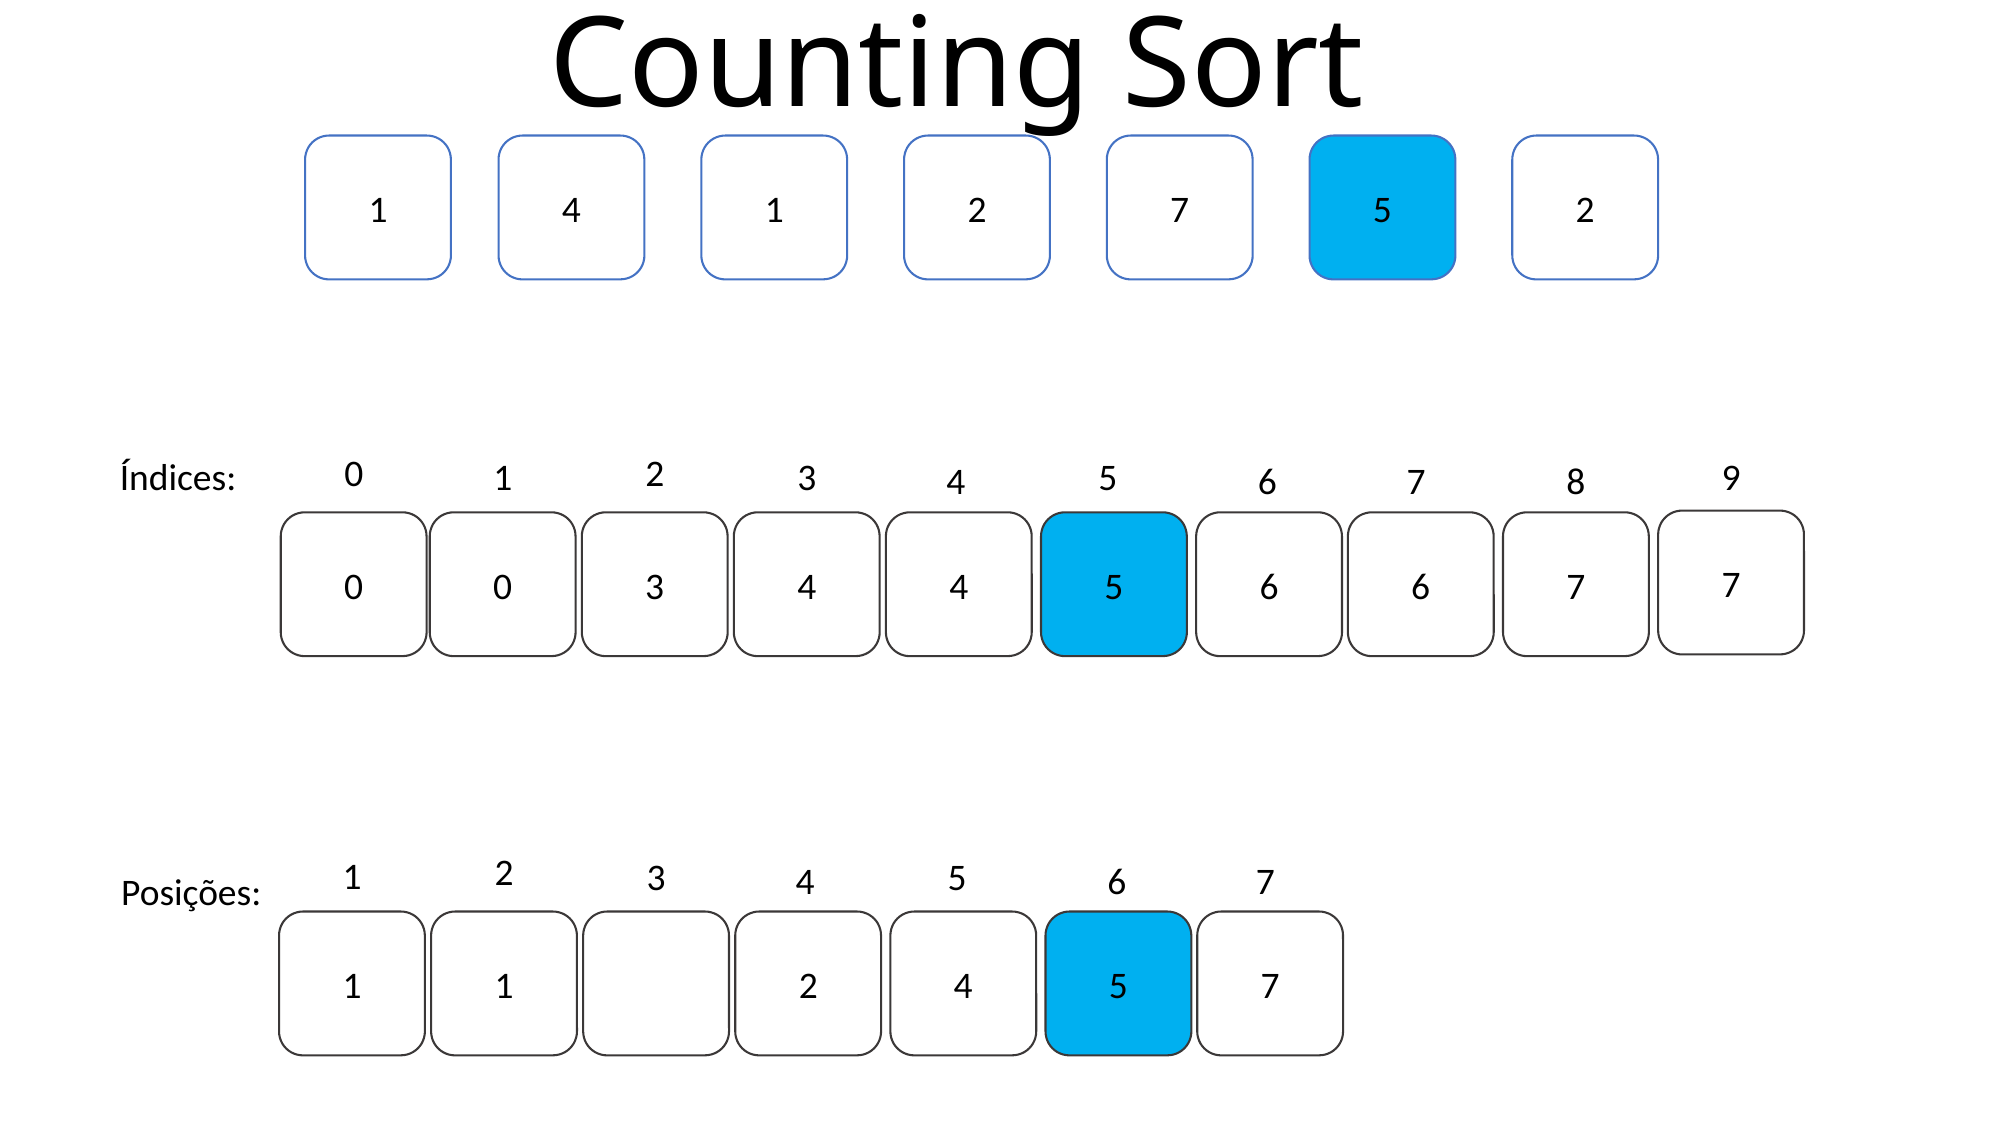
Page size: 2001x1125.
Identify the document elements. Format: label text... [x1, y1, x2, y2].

text_box 2 [903, 134, 1051, 281]
text_box 7 [1373, 450, 1459, 510]
text_box 5 [1044, 910, 1193, 1057]
text_box 0 [428, 511, 577, 658]
text_box 1 [278, 910, 426, 1057]
text_box 3 [580, 511, 729, 658]
text_box 6 [1074, 849, 1159, 909]
text_box Índices: [105, 445, 278, 505]
text_box 1 [700, 134, 849, 281]
text_box 4 [732, 511, 881, 658]
text_box 7 [1501, 511, 1650, 658]
text_box 1 [430, 910, 579, 1057]
text_box 5 [1039, 511, 1188, 658]
text_box 2 [1511, 134, 1660, 281]
text_box 1 [309, 844, 395, 905]
text_box 4 [762, 849, 848, 909]
text_box 1 [460, 445, 545, 505]
text_box 5 [915, 845, 1000, 905]
text_box 7 [1196, 910, 1345, 1057]
text_box 7 [1105, 134, 1254, 281]
text_box 4 [497, 134, 646, 281]
text_box 7 [1657, 509, 1806, 656]
text_box 2 [612, 441, 697, 501]
text_box Posições: [106, 860, 280, 921]
text_box 6 [1195, 511, 1344, 658]
text_box 6 [1225, 450, 1310, 510]
text_box 9 [1689, 445, 1774, 506]
text_box 8 [1533, 450, 1619, 510]
text_box 4 [884, 511, 1033, 658]
title Counting Sort [207, 0, 1708, 142]
text_box [582, 910, 731, 1057]
text_box 1 [304, 134, 452, 281]
text_box 0 [279, 511, 428, 658]
text_box 0 [311, 441, 396, 501]
text_box 2 [734, 910, 883, 1057]
text_box 5 [1065, 445, 1150, 506]
text_box 7 [1223, 849, 1308, 909]
text_box 6 [1346, 511, 1495, 658]
text_box 5 [1308, 134, 1457, 281]
text_box 2 [461, 840, 547, 901]
text_box 4 [889, 910, 1038, 1057]
text_box 3 [764, 445, 849, 506]
text_box 3 [614, 845, 699, 905]
text_box 4 [913, 450, 998, 510]
